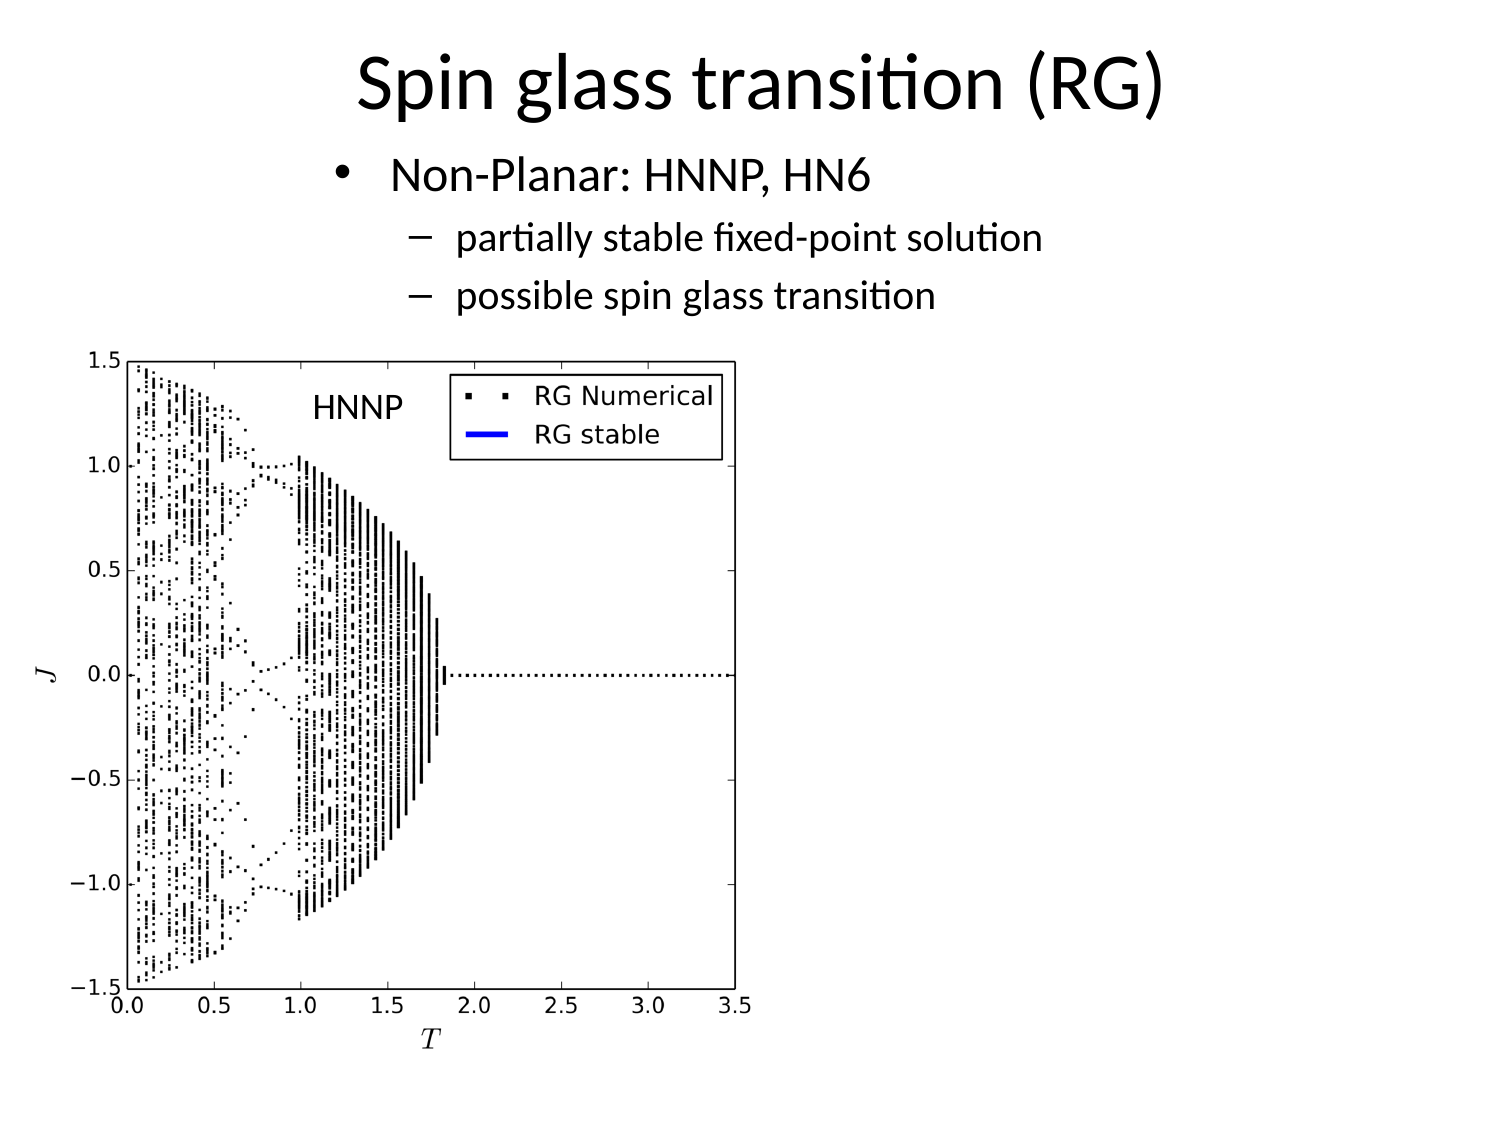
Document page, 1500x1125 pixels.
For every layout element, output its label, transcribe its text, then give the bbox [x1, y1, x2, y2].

picture [29, 283, 813, 1067]
list Non-Planar: HNNP, HN6 partially stable fixed-point solution possible spin glass transition [318, 133, 1207, 353]
title Spin glass transition (RG) [87, 21, 1438, 134]
